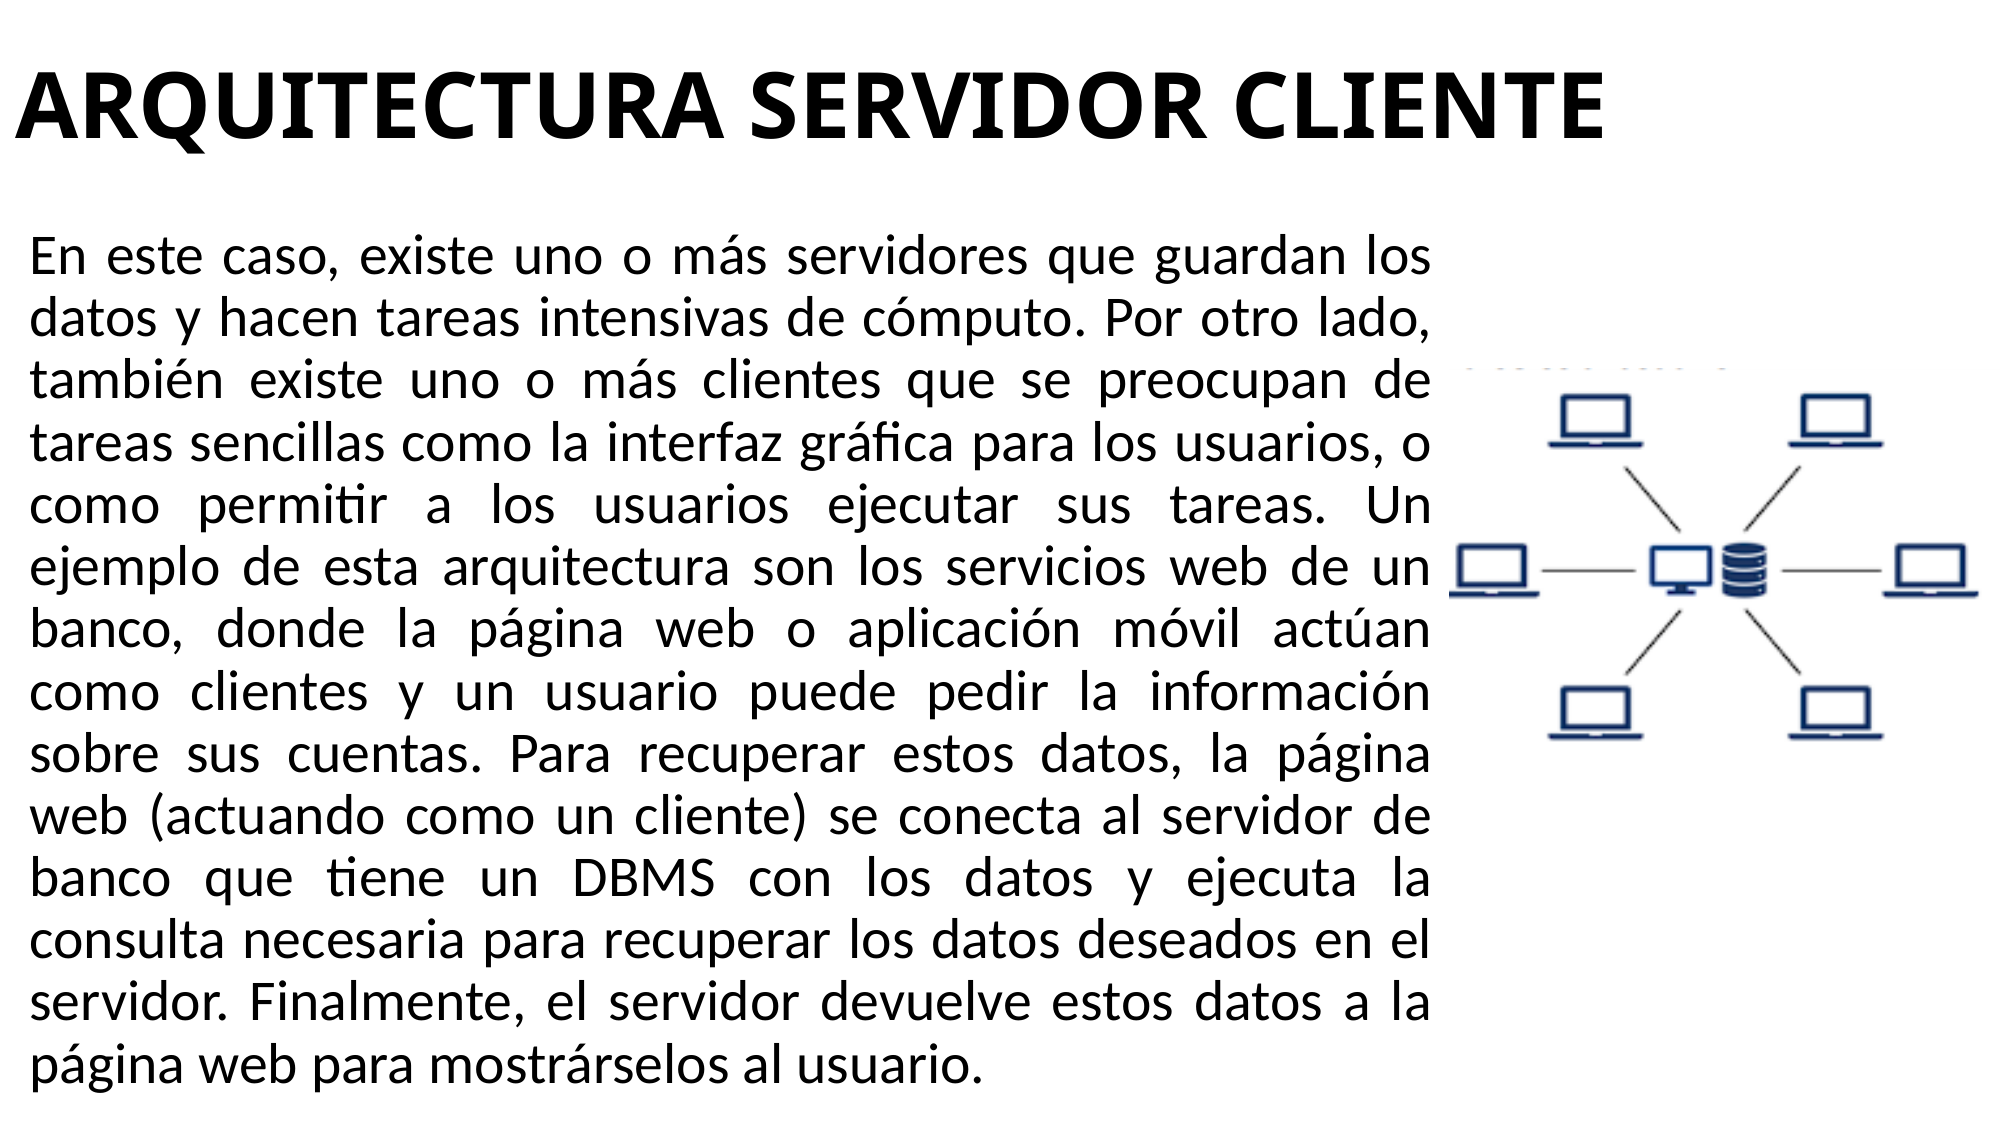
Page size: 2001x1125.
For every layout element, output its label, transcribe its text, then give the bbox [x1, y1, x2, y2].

picture [1449, 368, 2000, 768]
title ARQUITECTURA SERVIDOR CLIENTE [0, 0, 1725, 218]
list En este caso, existe uno o más servidores que guardan los datos y hacen tareas intensivas de cómputo. Por otro lado, también existe uno o más clientes que se preocupan de tareas sencillas como la interfaz gráfica para los usuarios, o como permitir a los usuarios ejecutar sus tareas. Un ejemplo de esta arquitectura son los servicios web de un banco, donde la página web o aplicación móvil actúan como clientes y un usuario puede pedir la información sobre sus cuentas. Para recuperar estos datos, la página web (actuando como un cliente) se conecta al servidor de banco que tiene un DBMS con los datos y ejecuta la consulta necesaria para recuperar los datos deseados en el servidor. Finalmente, el servidor devuelve estos datos a la página web para mostrárselos al usuario. [14, 217, 1450, 1105]
